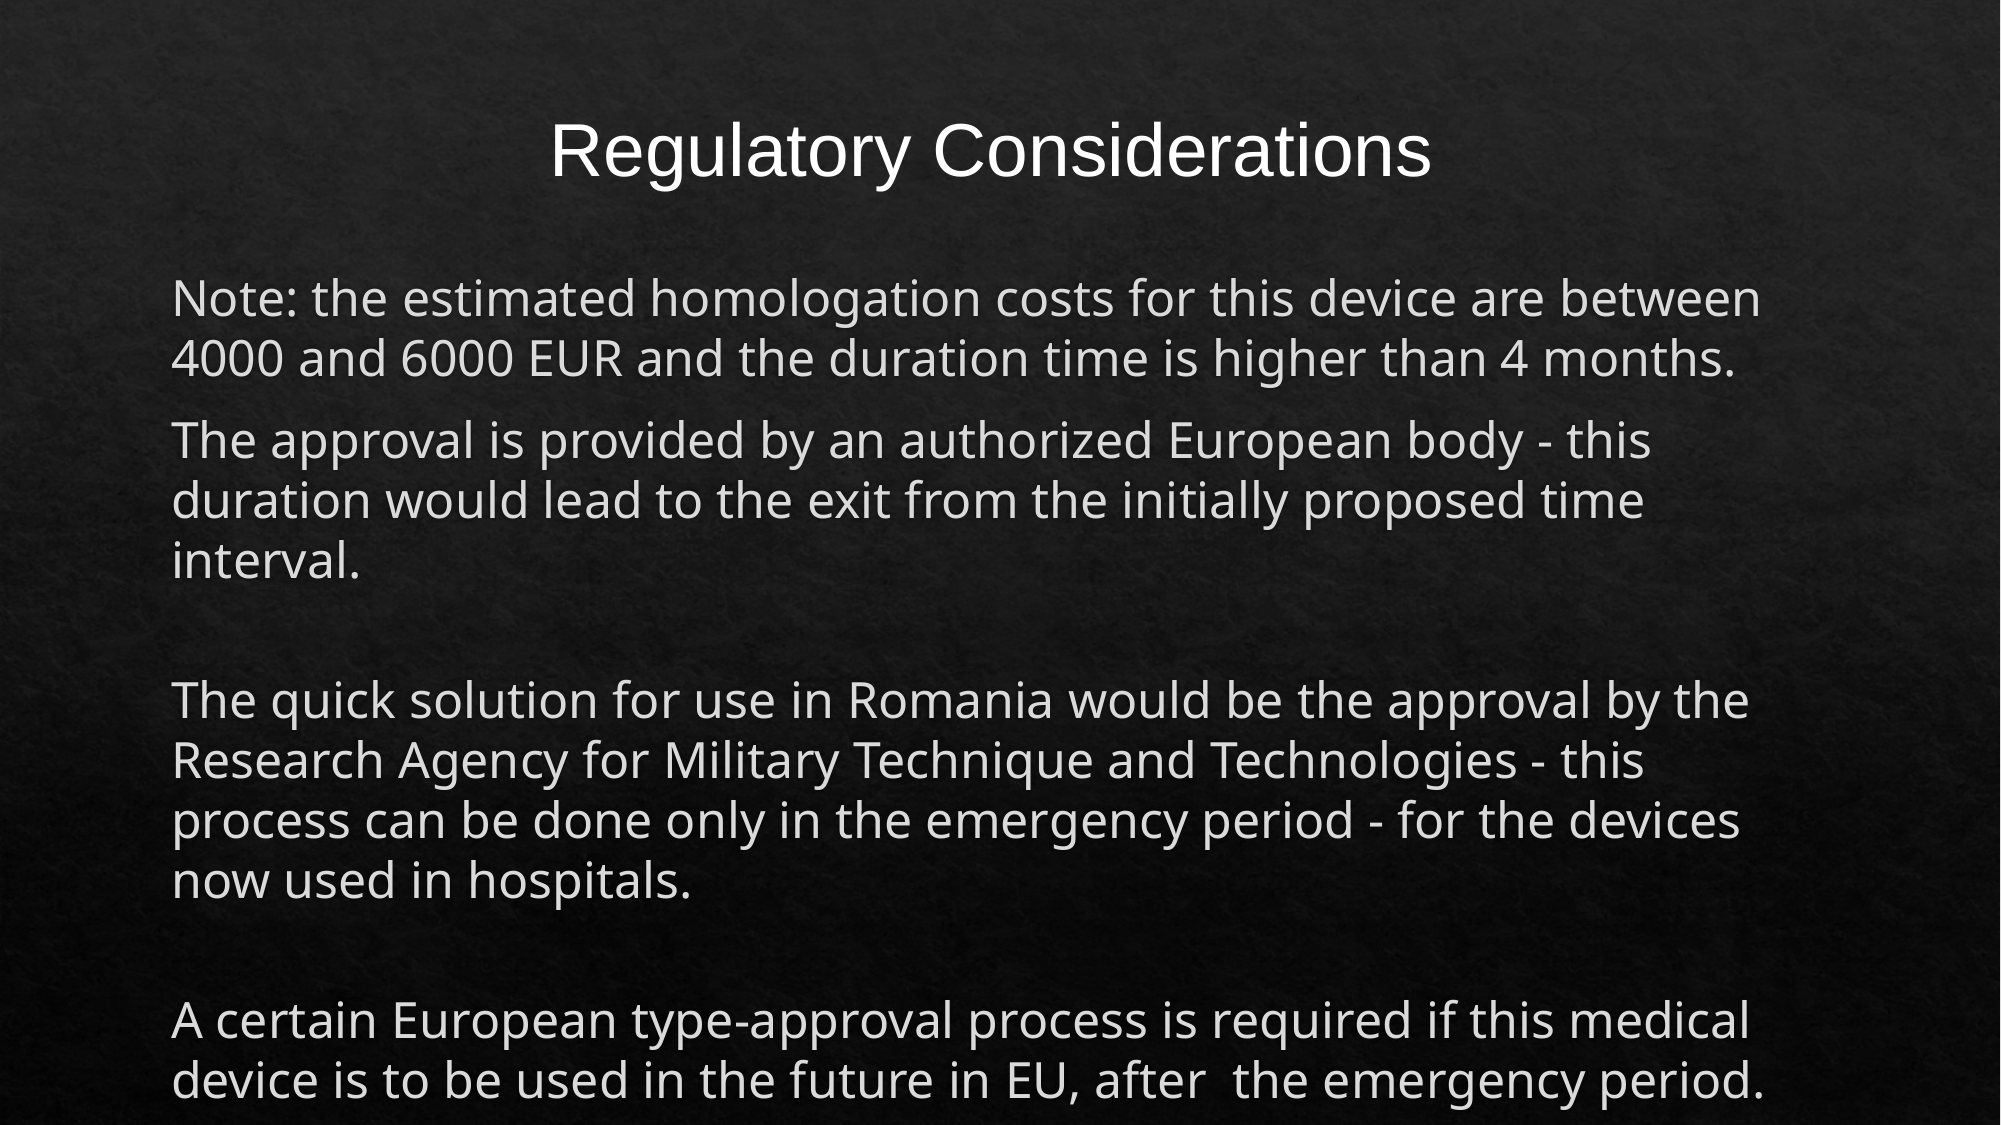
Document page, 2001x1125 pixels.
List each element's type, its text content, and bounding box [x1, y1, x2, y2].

text_box Regulatory Considerations [534, 94, 1632, 199]
list Note: the estimated homologation costs for this device are between 4000 and 6000 EUR and the duration time is higher than 4 months. The approval is provided by an authorized European body - this duration would lead to the exit from the initially proposed time interval. The quick solution for use in Romania would be the approval by the Research Agency for Military Technique and Technologies - this process can be done only in the emergency period - for the devices now used in hospitals. A certain European type-approval process is required if this medical device is to be used in the future in EU, after the emergency period. [149, 176, 1849, 1125]
